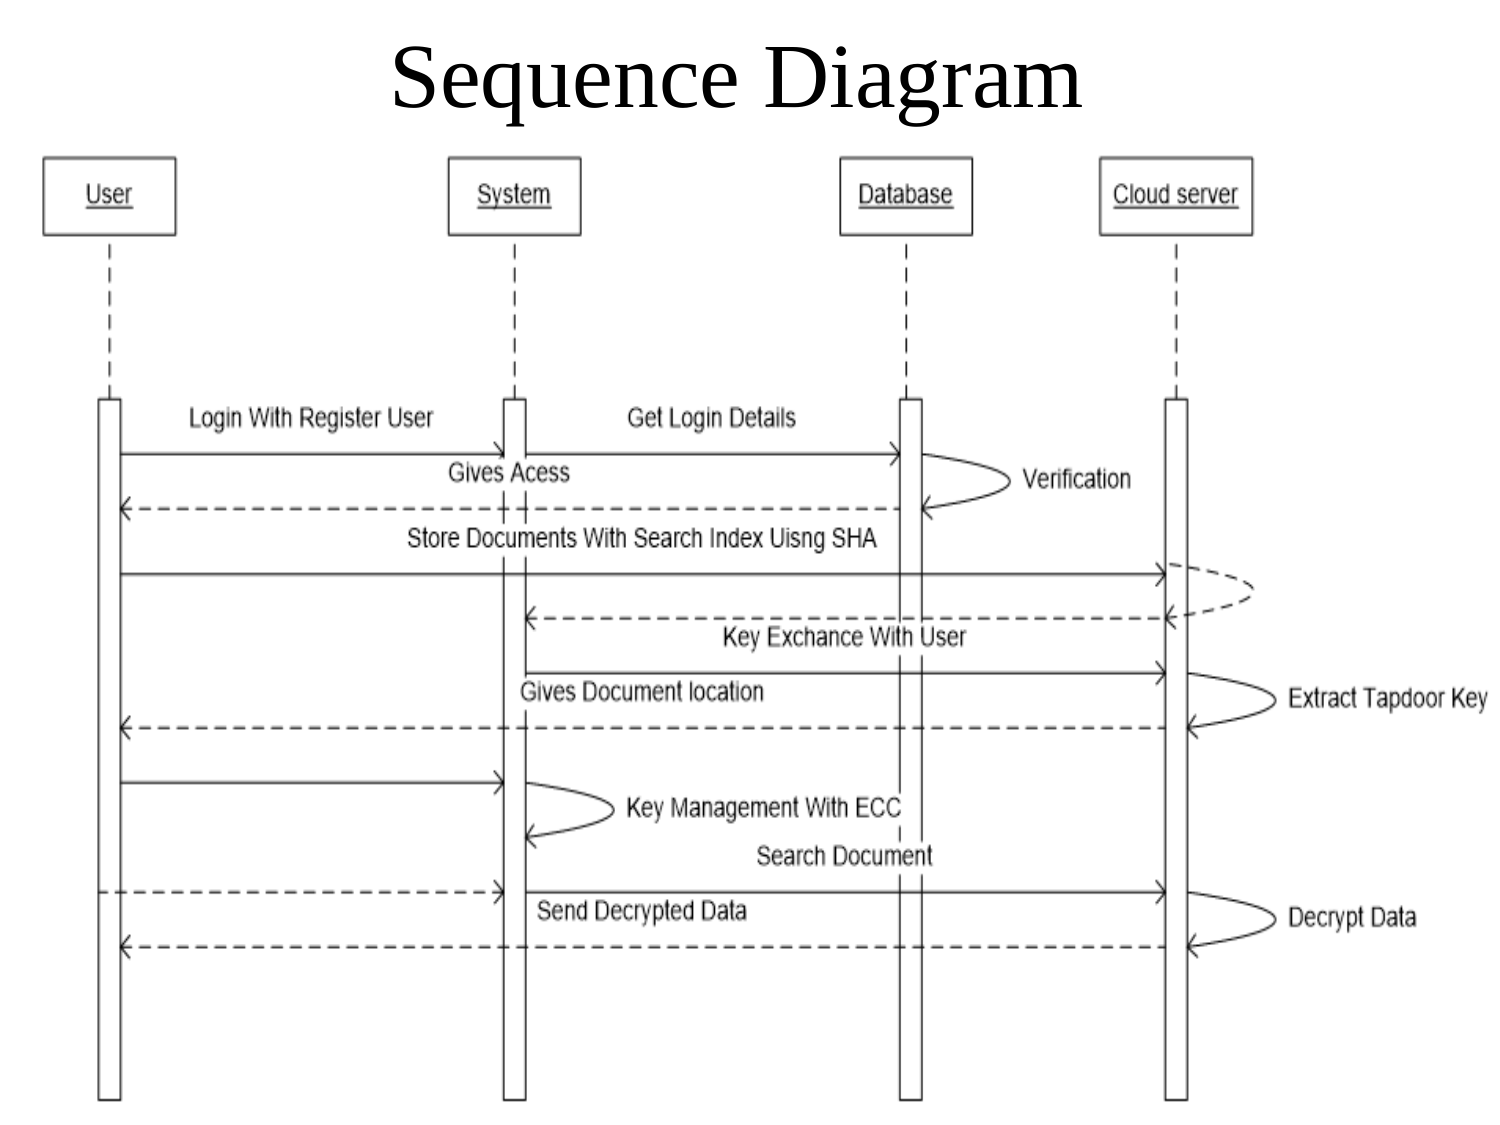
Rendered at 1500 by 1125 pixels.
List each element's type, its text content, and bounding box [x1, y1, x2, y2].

picture [26, 137, 1500, 1125]
text_box Sequence Diagram [62, 0, 1413, 135]
